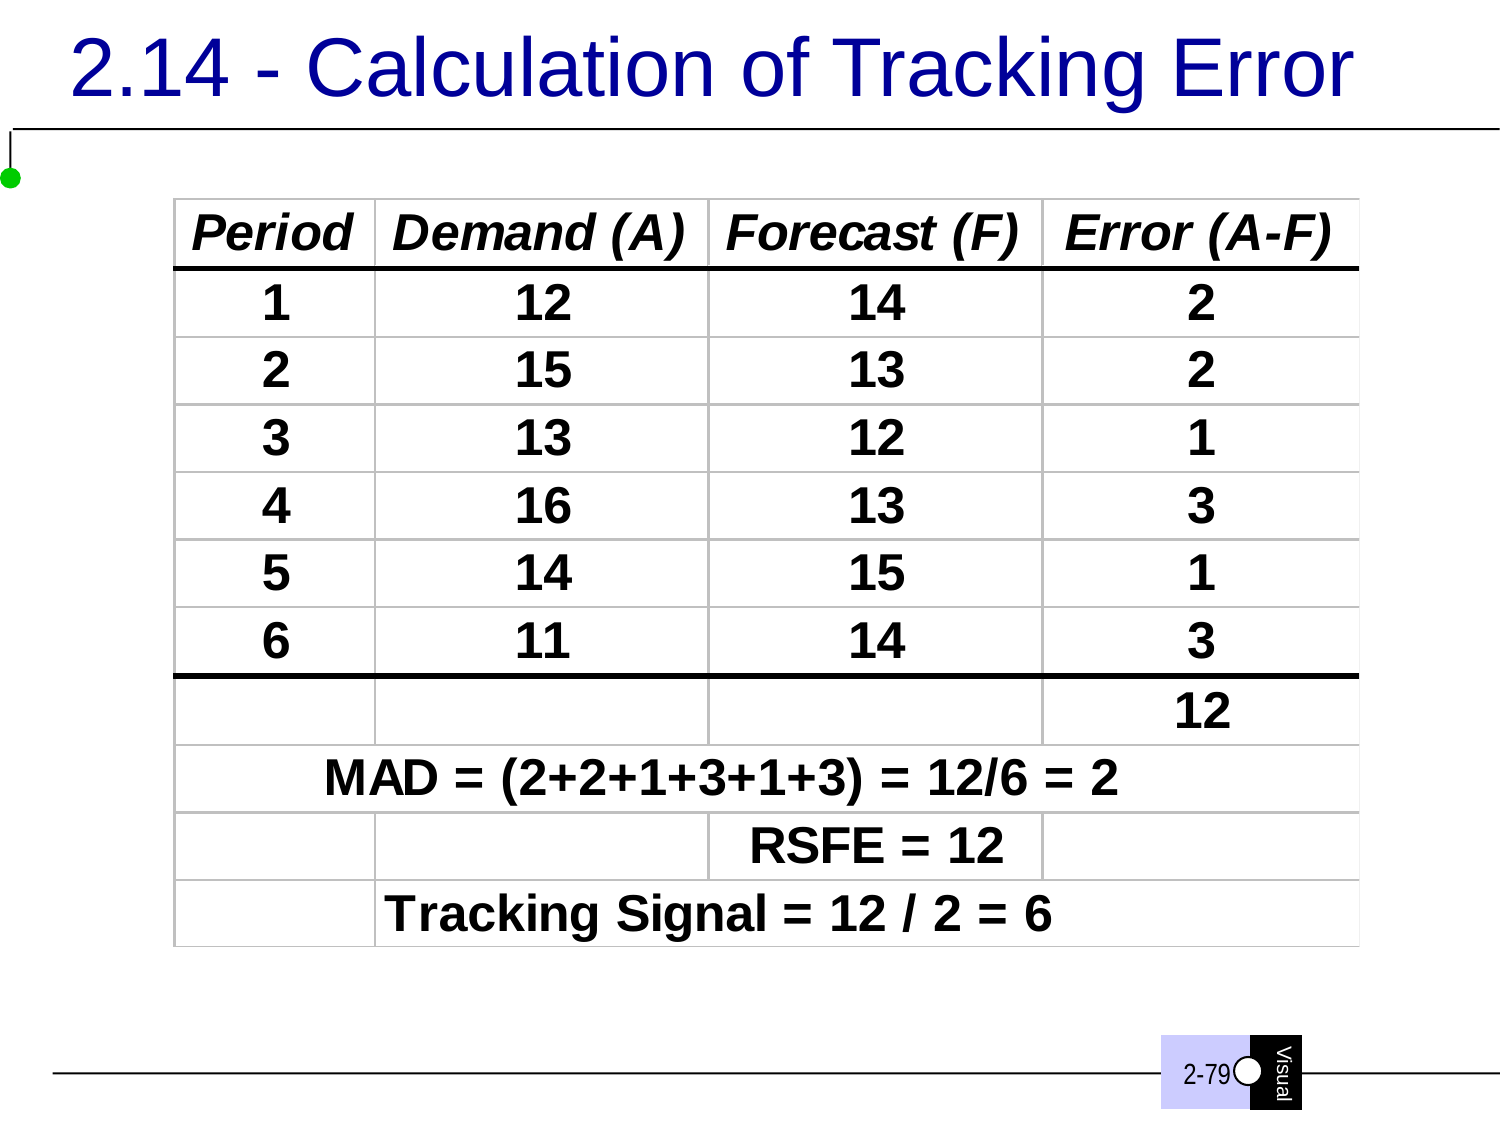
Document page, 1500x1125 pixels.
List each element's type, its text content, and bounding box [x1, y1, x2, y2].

title 2.14 - Calculation of Tracking Error [53, 0, 1500, 128]
slide_number 2-79 [1163, 1034, 1251, 1111]
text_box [172, 197, 1362, 950]
